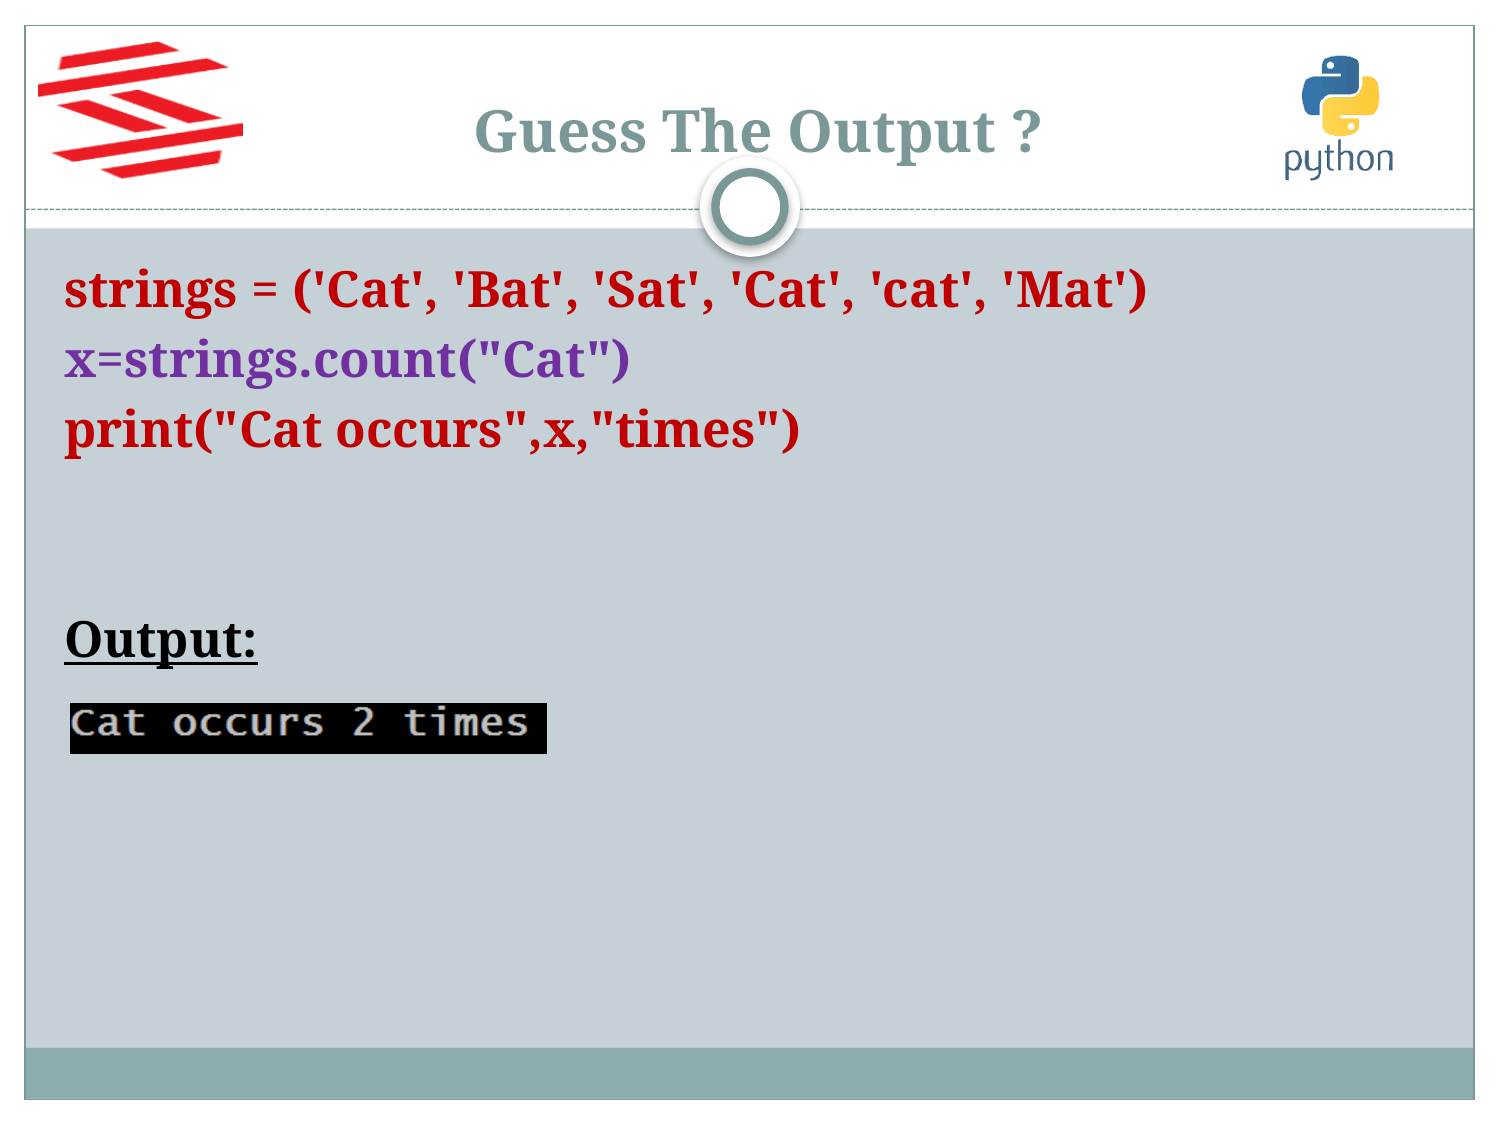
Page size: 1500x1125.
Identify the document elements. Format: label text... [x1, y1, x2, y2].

list strings = ('Cat', 'Bat', 'Sat', 'Cat', 'cat', 'Mat') x=strings.count("Cat") print("Cat occurs",x,"times") Output: [49, 250, 1445, 1047]
picture [37, 40, 243, 185]
title Guess The Output ? [248, 46, 1459, 172]
picture [1206, 53, 1471, 186]
picture [70, 702, 547, 755]
